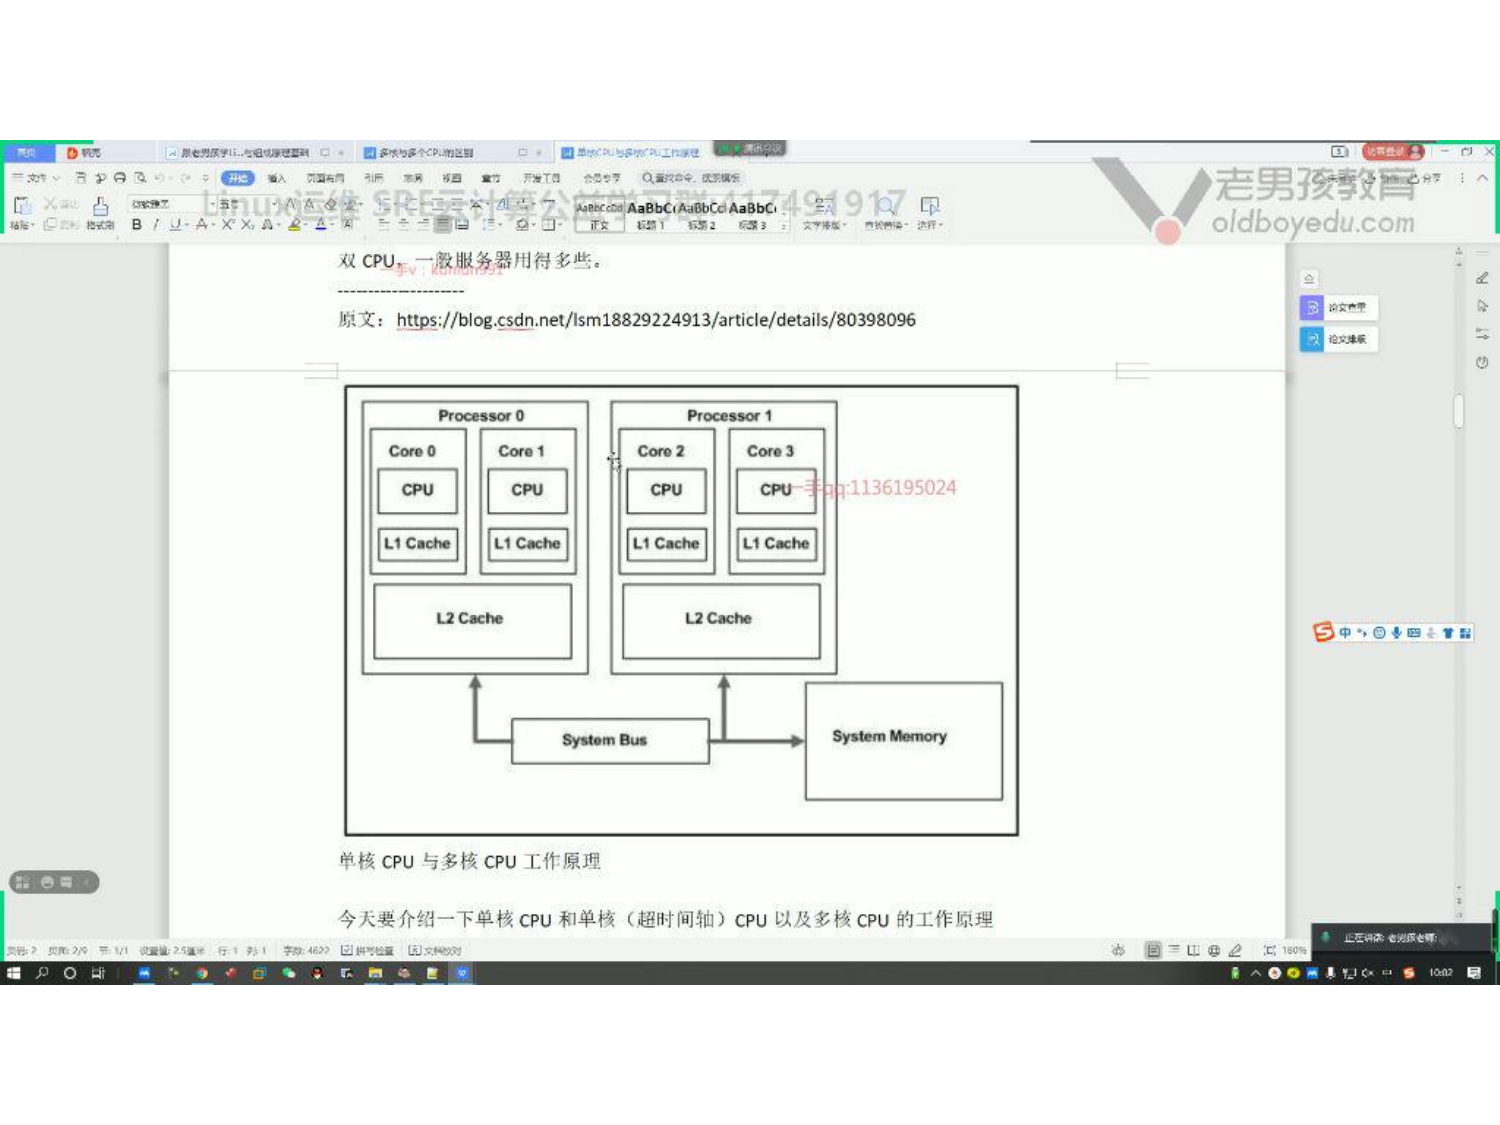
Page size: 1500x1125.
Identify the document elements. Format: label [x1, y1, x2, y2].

picture [0, 140, 1500, 985]
